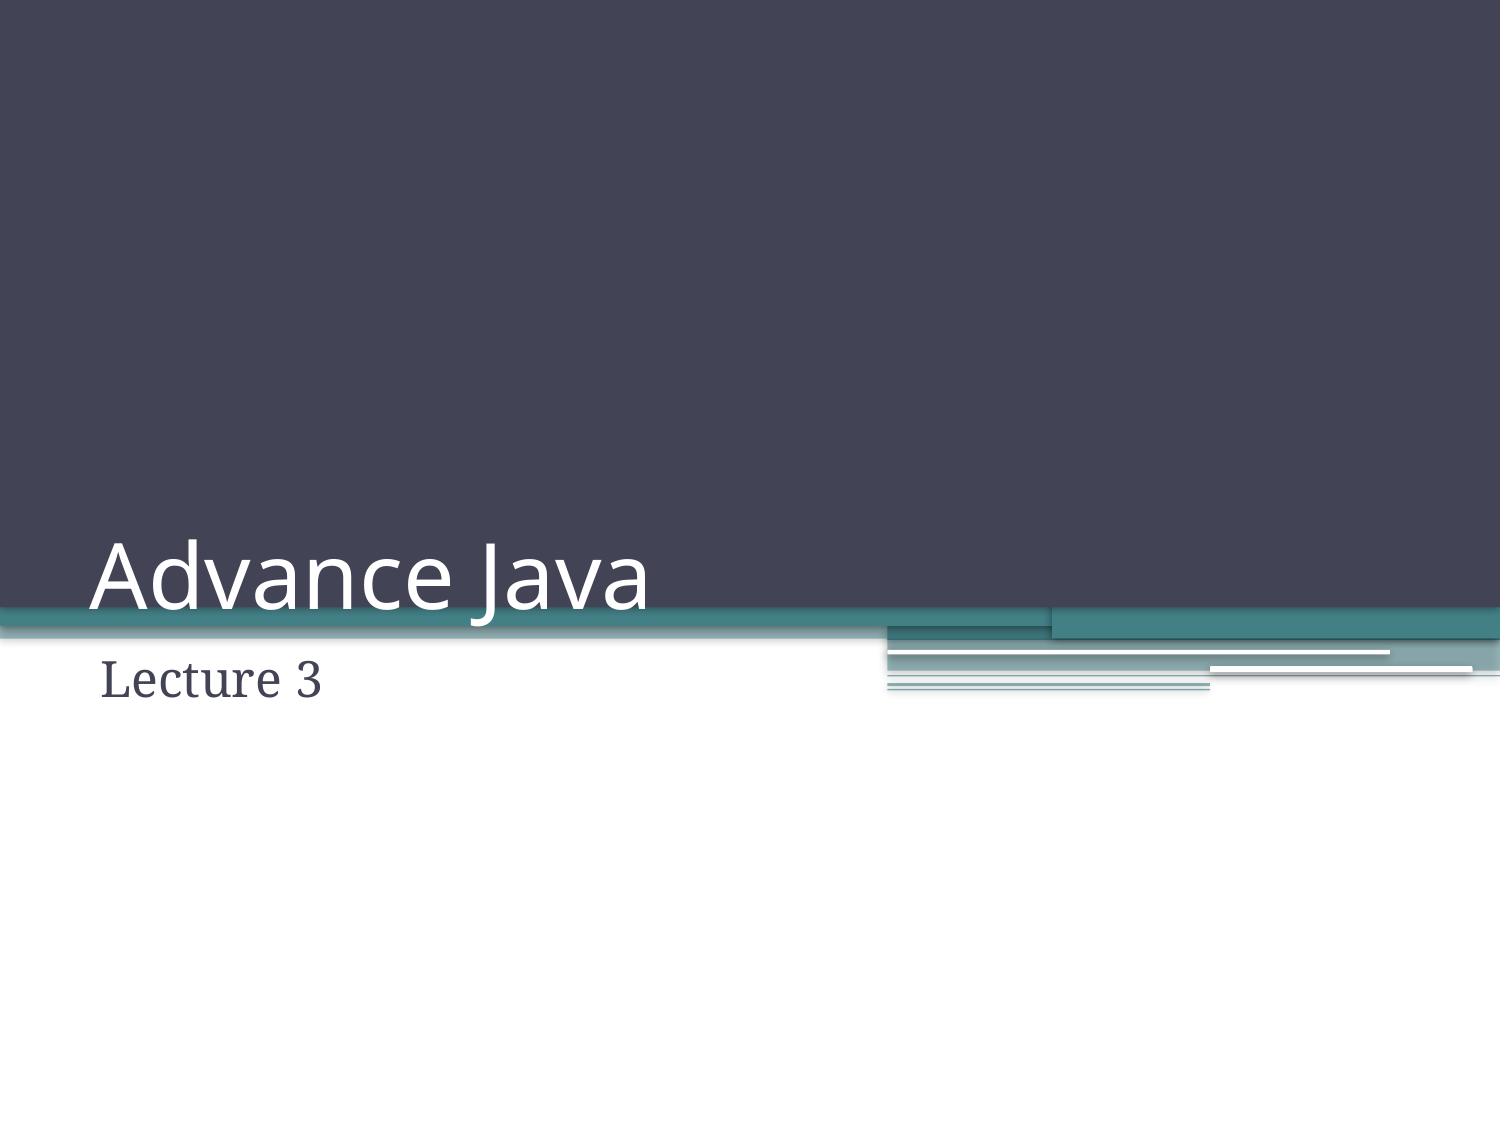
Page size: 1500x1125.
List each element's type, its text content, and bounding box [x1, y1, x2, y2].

subtitle Lecture 3 [75, 639, 888, 928]
title Advance Java [75, 394, 1463, 636]
